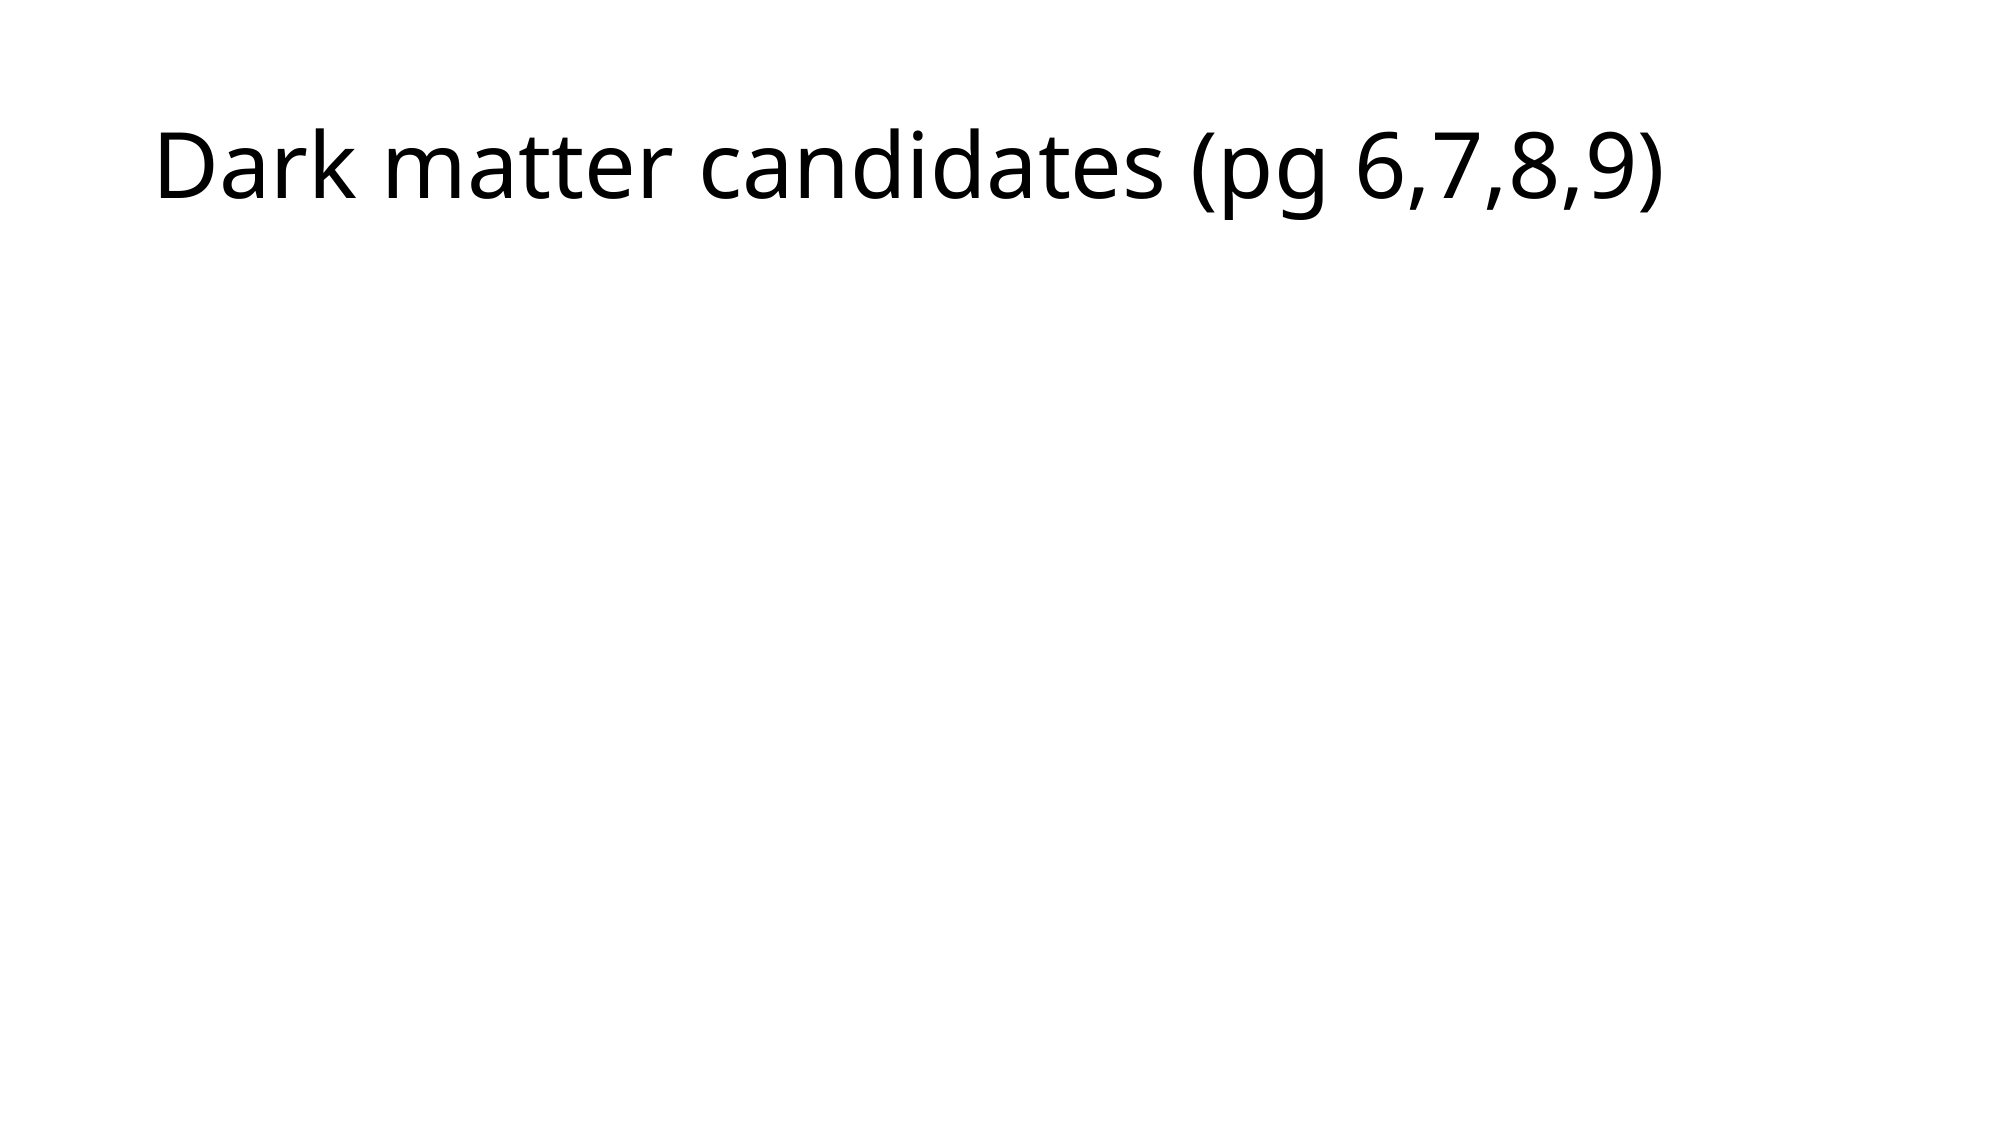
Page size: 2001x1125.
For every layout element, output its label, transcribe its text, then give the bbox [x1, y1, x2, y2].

title Dark matter candidates (pg 6,7,8,9) [137, 59, 1863, 278]
